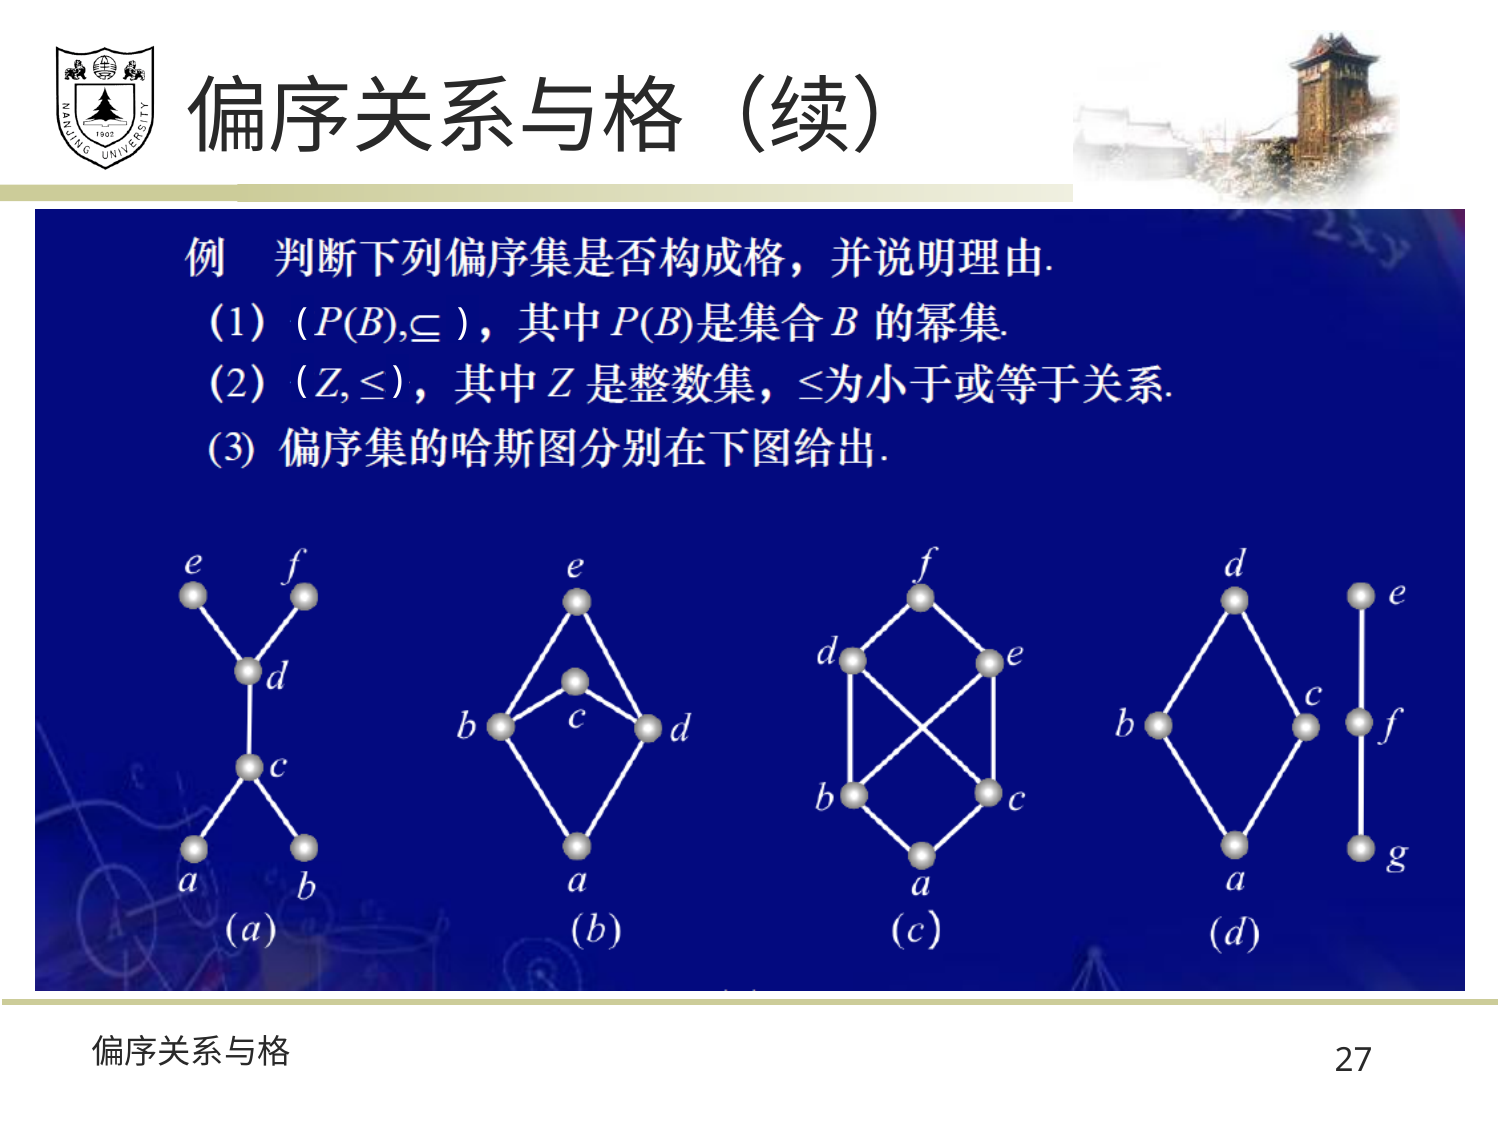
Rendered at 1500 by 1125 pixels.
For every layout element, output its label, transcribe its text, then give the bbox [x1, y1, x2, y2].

picture [50, 42, 160, 173]
slide_number 27 [1234, 1030, 1388, 1107]
slide_number 偏序关系与格 [76, 1022, 715, 1099]
text_box 偏序关系与格（续） [171, 54, 1400, 149]
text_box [35, 209, 1465, 991]
picture [1073, 30, 1400, 54]
picture [2, 999, 1498, 1005]
picture [1073, 149, 1400, 209]
